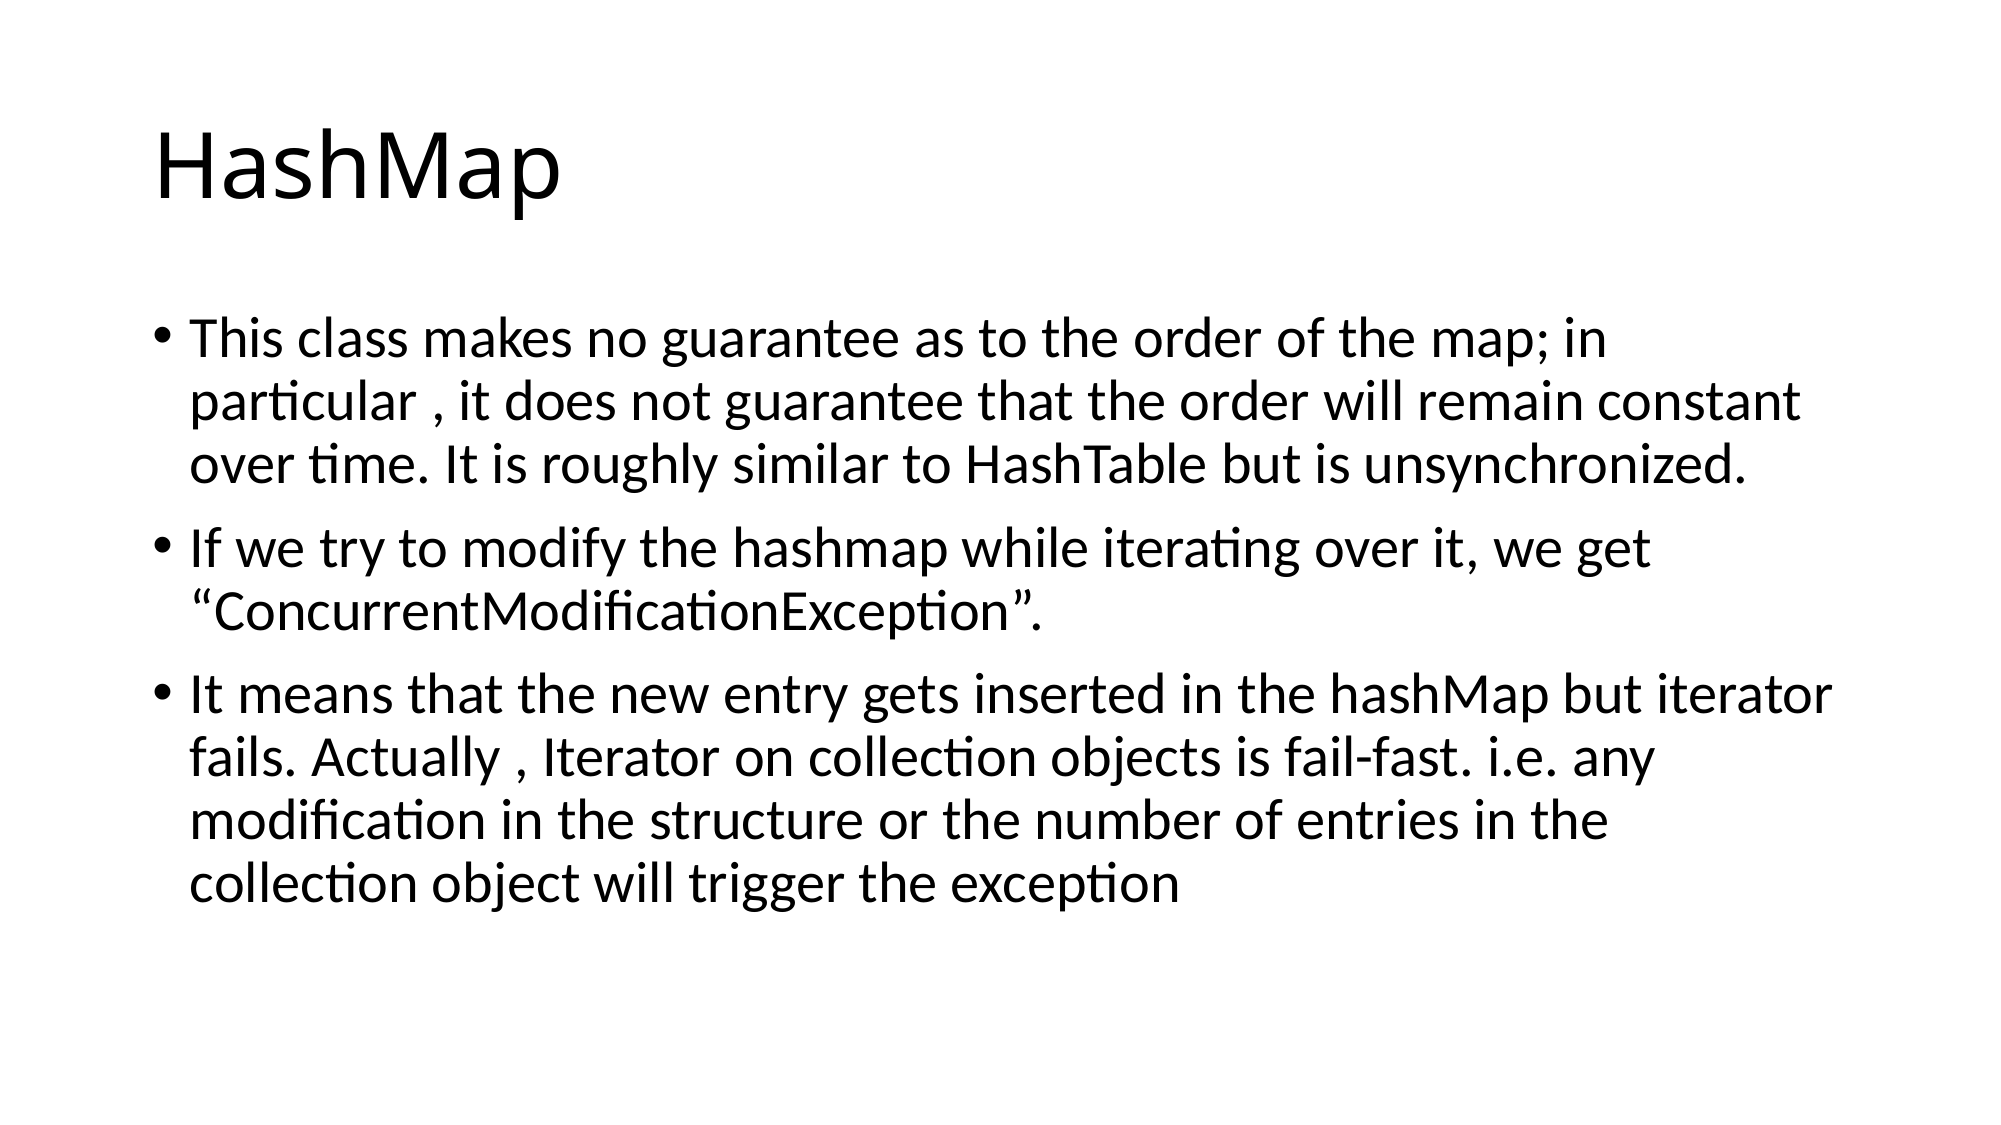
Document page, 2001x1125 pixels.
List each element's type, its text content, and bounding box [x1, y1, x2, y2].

list This class makes no guarantee as to the order of the map; in particular , it does not guarantee that the order will remain constant over time. It is roughly similar to HashTable but is unsynchronized. If we try to modify the hashmap while iterating over it, we get “ConcurrentModificationException”. It means that the new entry gets inserted in the hashMap but iterator fails. Actually , Iterator on collection objects is fail-fast. i.e. any modification in the structure or the number of entries in the collection object will trigger the exception [137, 299, 1863, 1014]
title HashMap [137, 59, 1863, 278]
